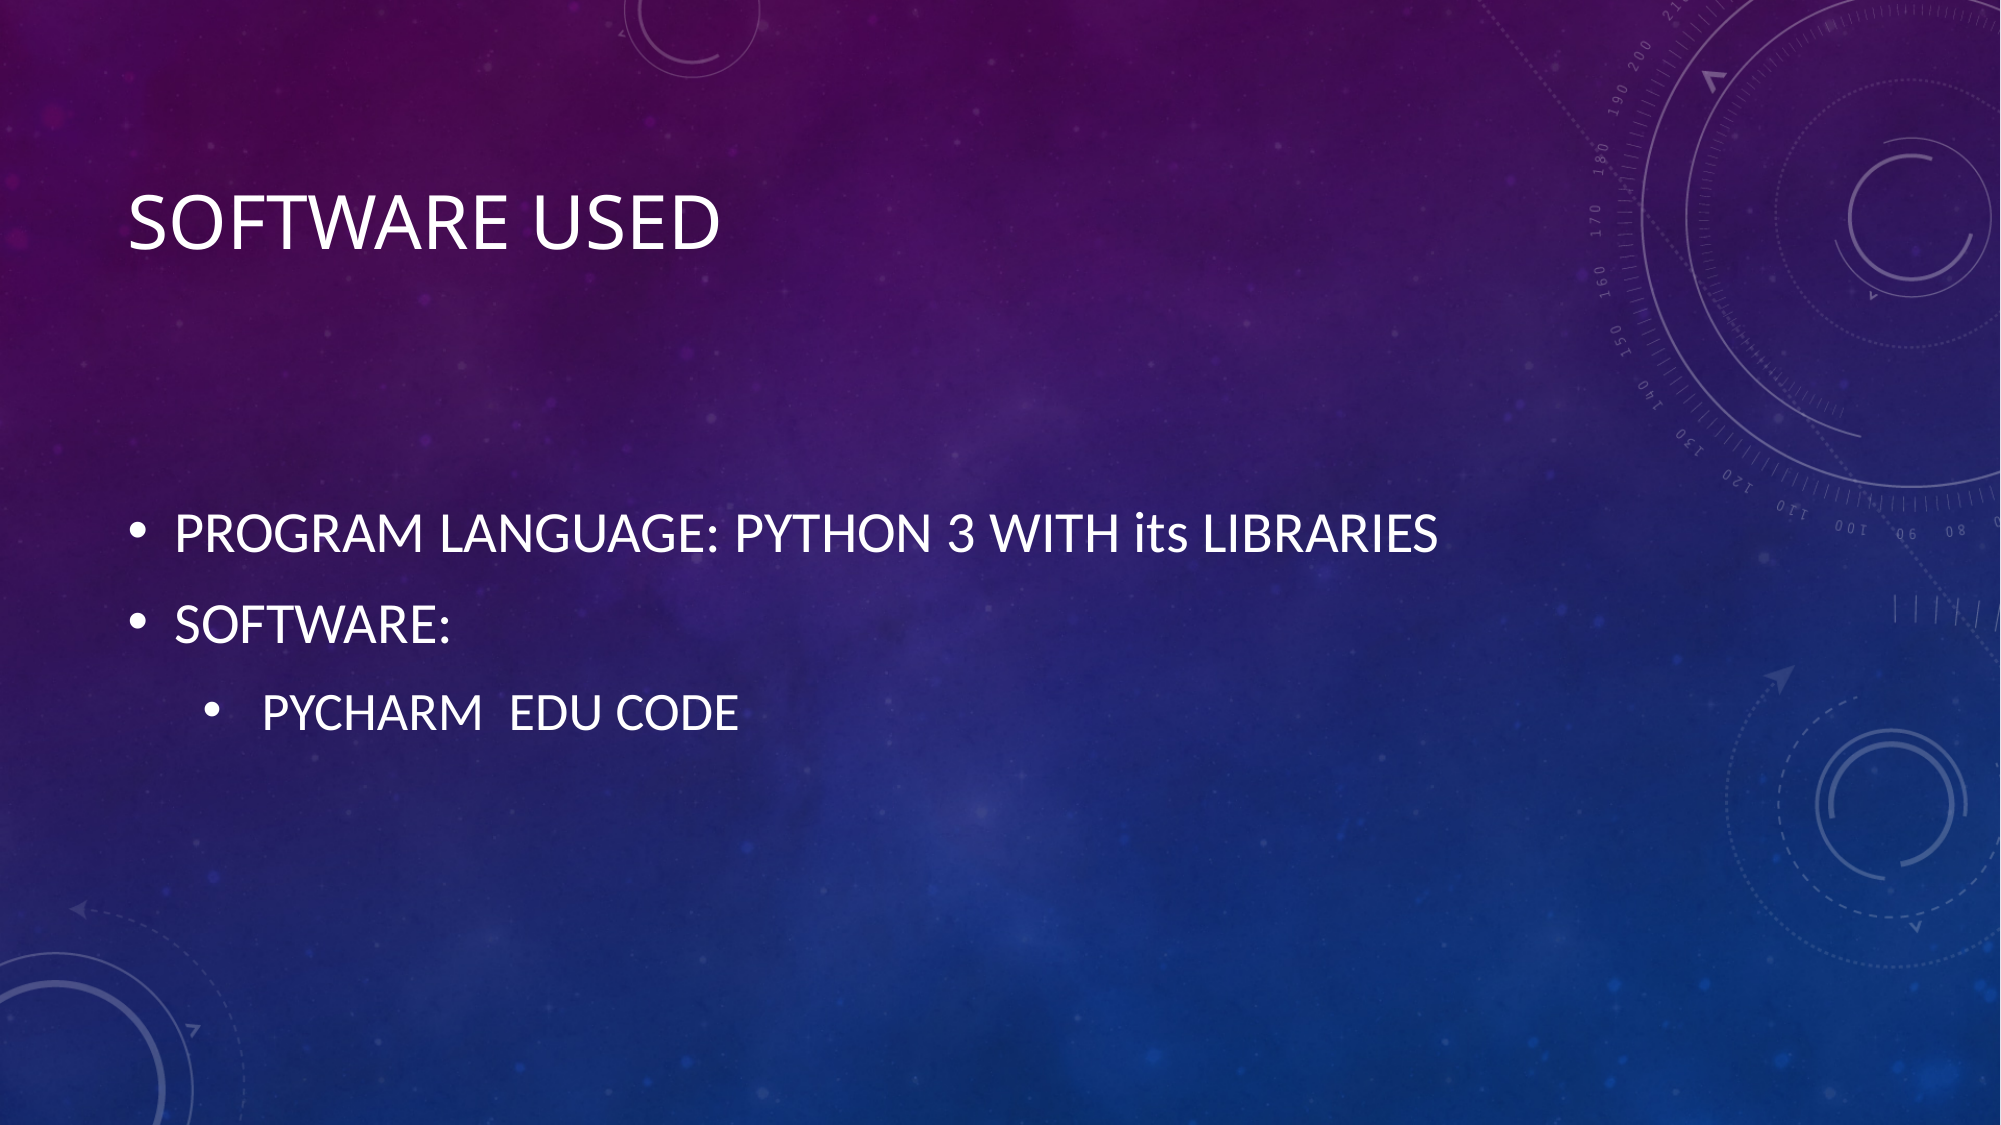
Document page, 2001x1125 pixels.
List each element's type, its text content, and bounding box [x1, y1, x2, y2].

list PROGRAM LANGUAGE: PYTHON 3 WITH its LIBRARIES SOFTWARE: PYCHARM EDU CODE [112, 351, 1775, 950]
title Software Used [112, 99, 1775, 339]
picture [0, 0, 2001, 1125]
